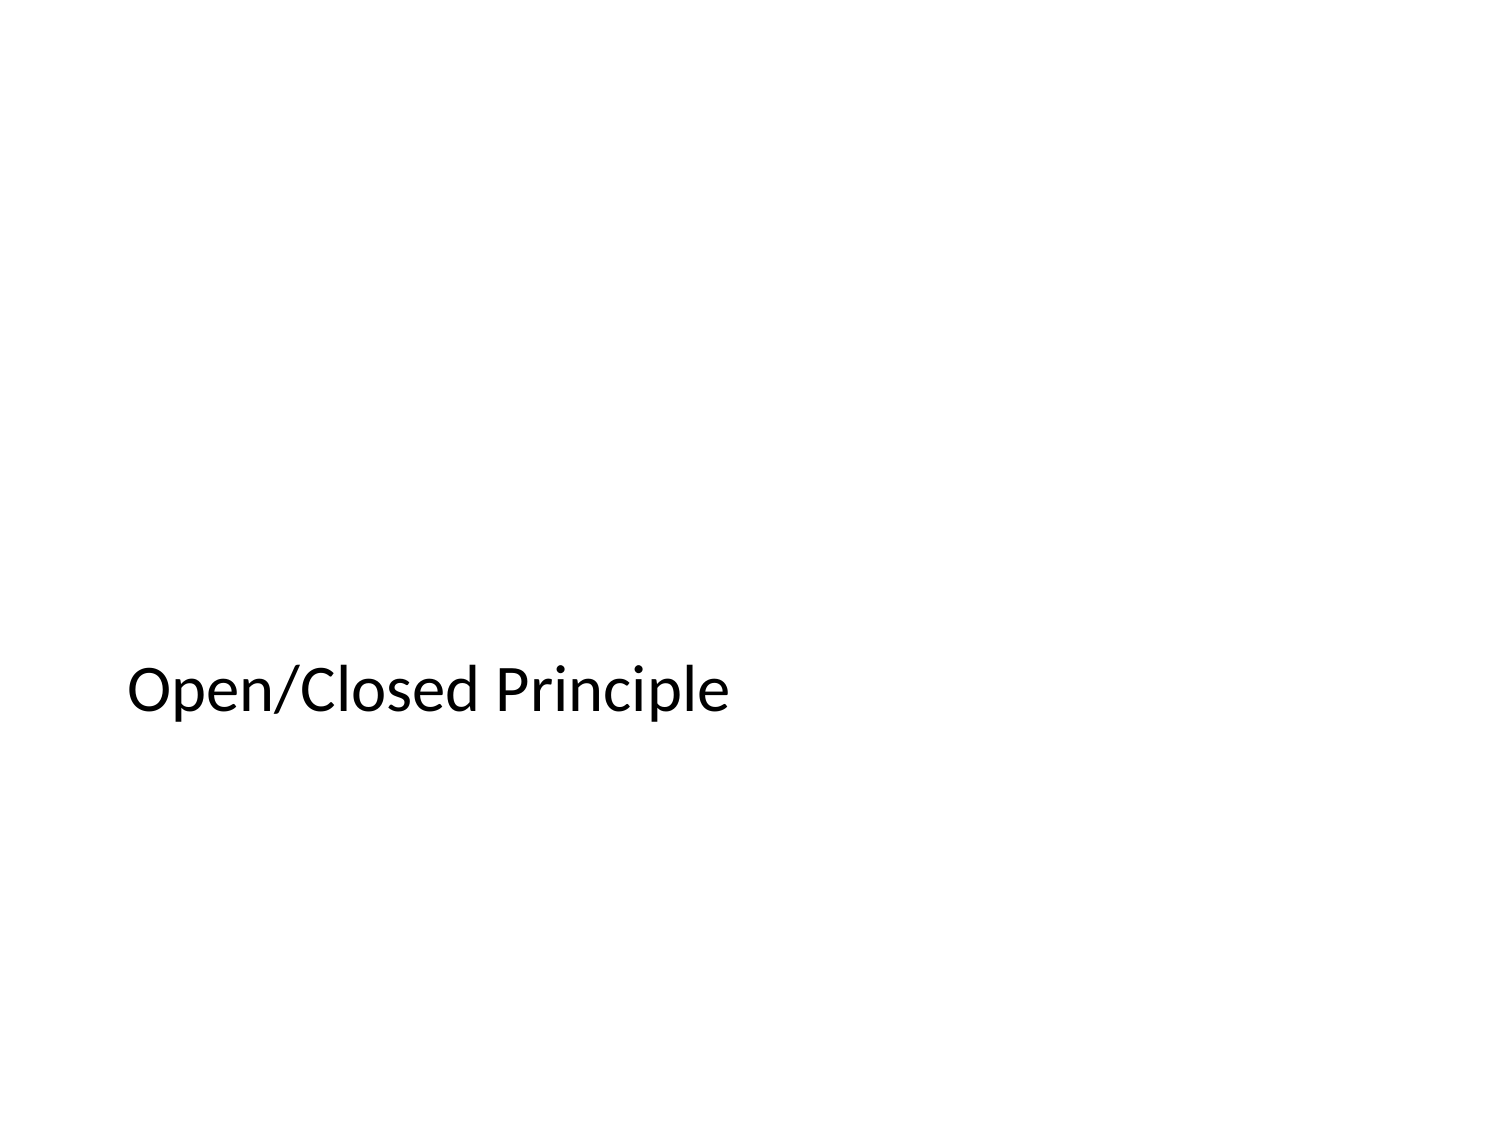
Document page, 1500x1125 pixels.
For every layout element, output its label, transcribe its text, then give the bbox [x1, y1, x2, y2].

subtitle Open/Closed Principle [112, 637, 1275, 925]
